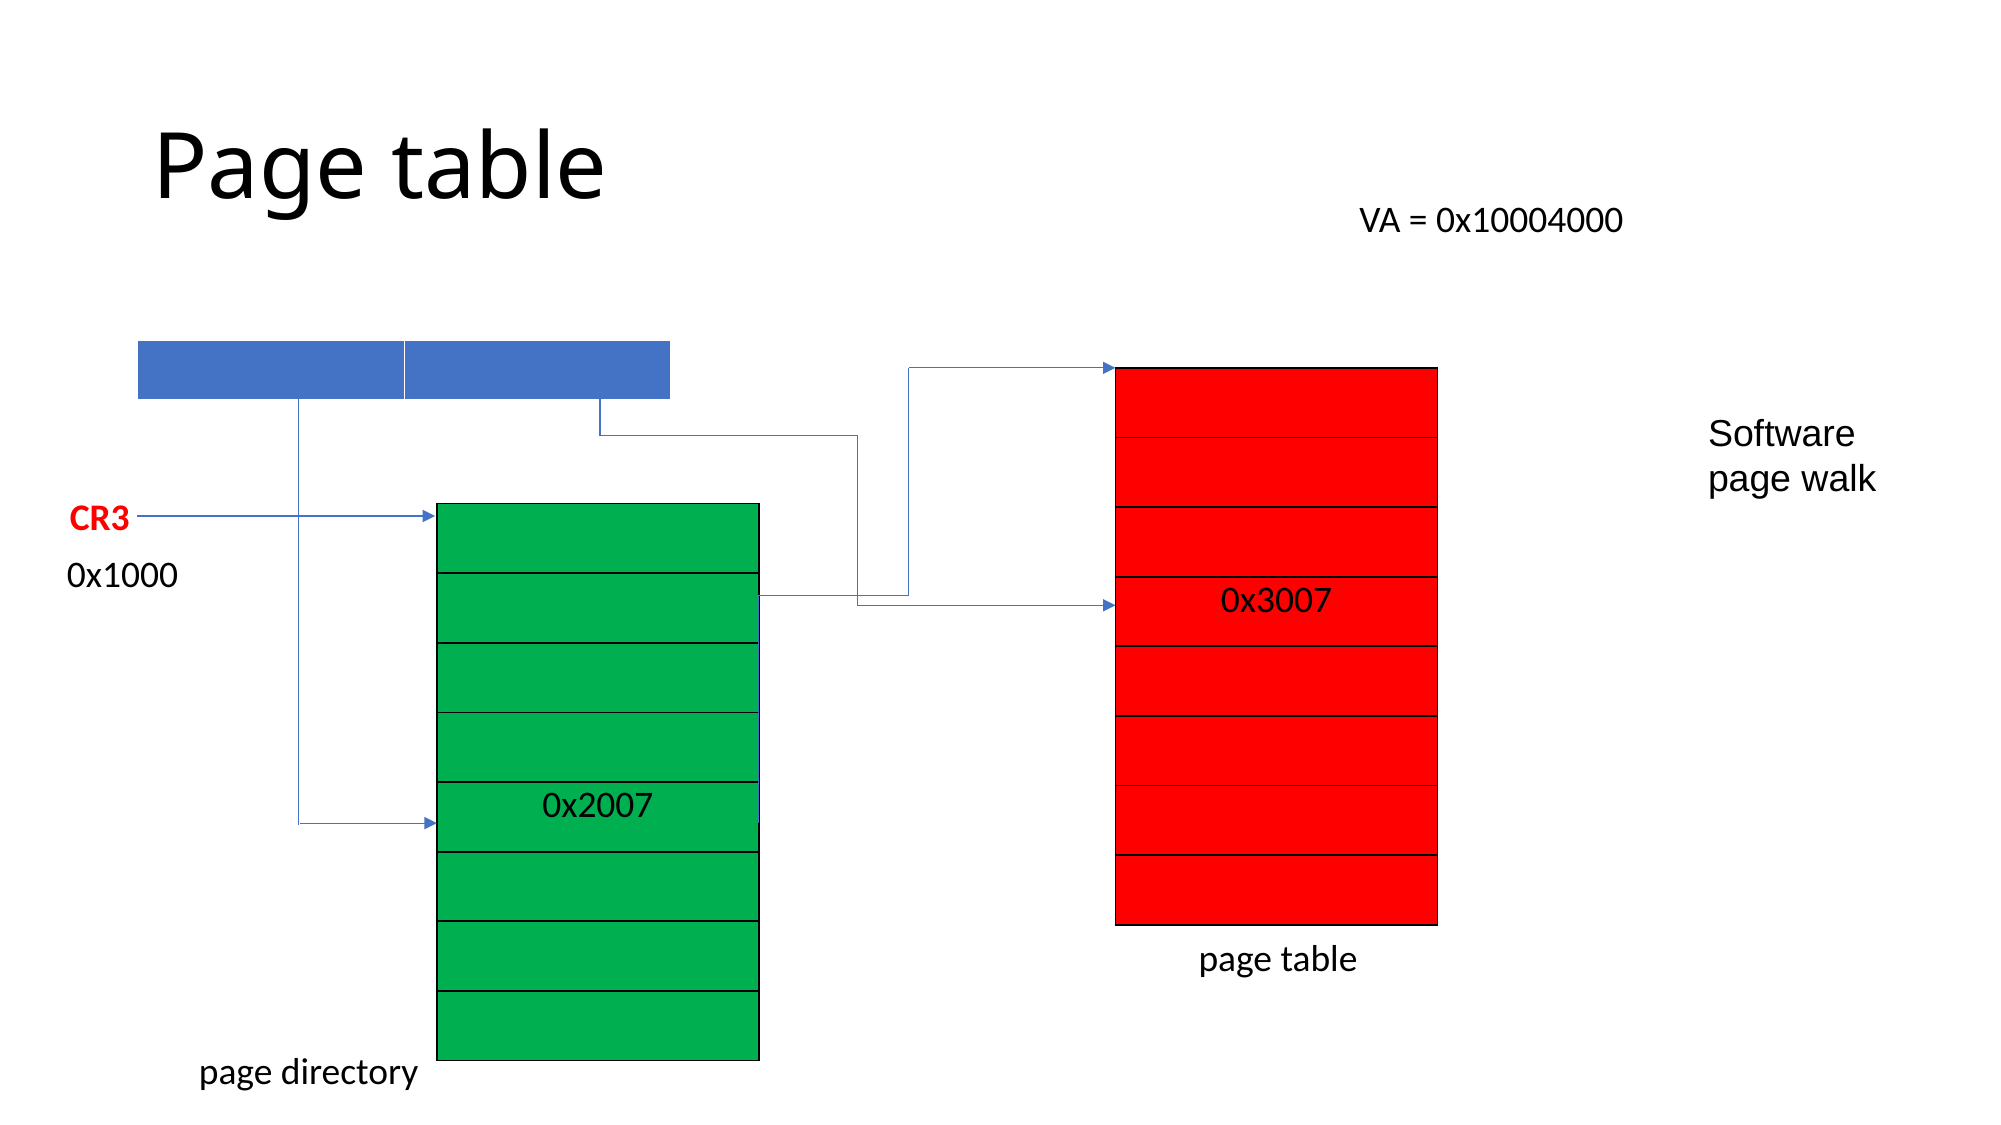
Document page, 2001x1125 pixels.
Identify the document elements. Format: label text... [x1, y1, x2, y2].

text_box VA = 0x10004000 [1344, 187, 1813, 248]
table_cell [438, 992, 758, 1060]
table_cell [438, 922, 758, 990]
table_header [405, 341, 670, 399]
table_cell 0x2007 [438, 783, 758, 851]
table_cell [1116, 438, 1437, 506]
text_box CR3 [55, 485, 231, 546]
table_cell [1116, 786, 1437, 854]
table_cell [1116, 508, 1437, 576]
table_header [138, 341, 404, 399]
table_cell [438, 853, 758, 920]
table_header [1116, 369, 1437, 437]
table_cell 0x3007 [1116, 578, 1437, 645]
title Page table [137, 59, 1863, 278]
table_cell [438, 574, 606, 642]
text_box page directory [183, 1039, 533, 1099]
table_cell [438, 644, 758, 712]
table_cell [1116, 647, 1437, 715]
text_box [599, 435, 1116, 606]
table_cell [1116, 856, 1437, 924]
table_header [438, 504, 599, 572]
text_box Software page walk [1693, 401, 1925, 507]
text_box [606, 606, 1062, 671]
text_box page table [1183, 926, 1533, 987]
table_cell [438, 713, 758, 781]
text_box 0x1000 [52, 542, 227, 603]
table_cell [1116, 717, 1437, 785]
